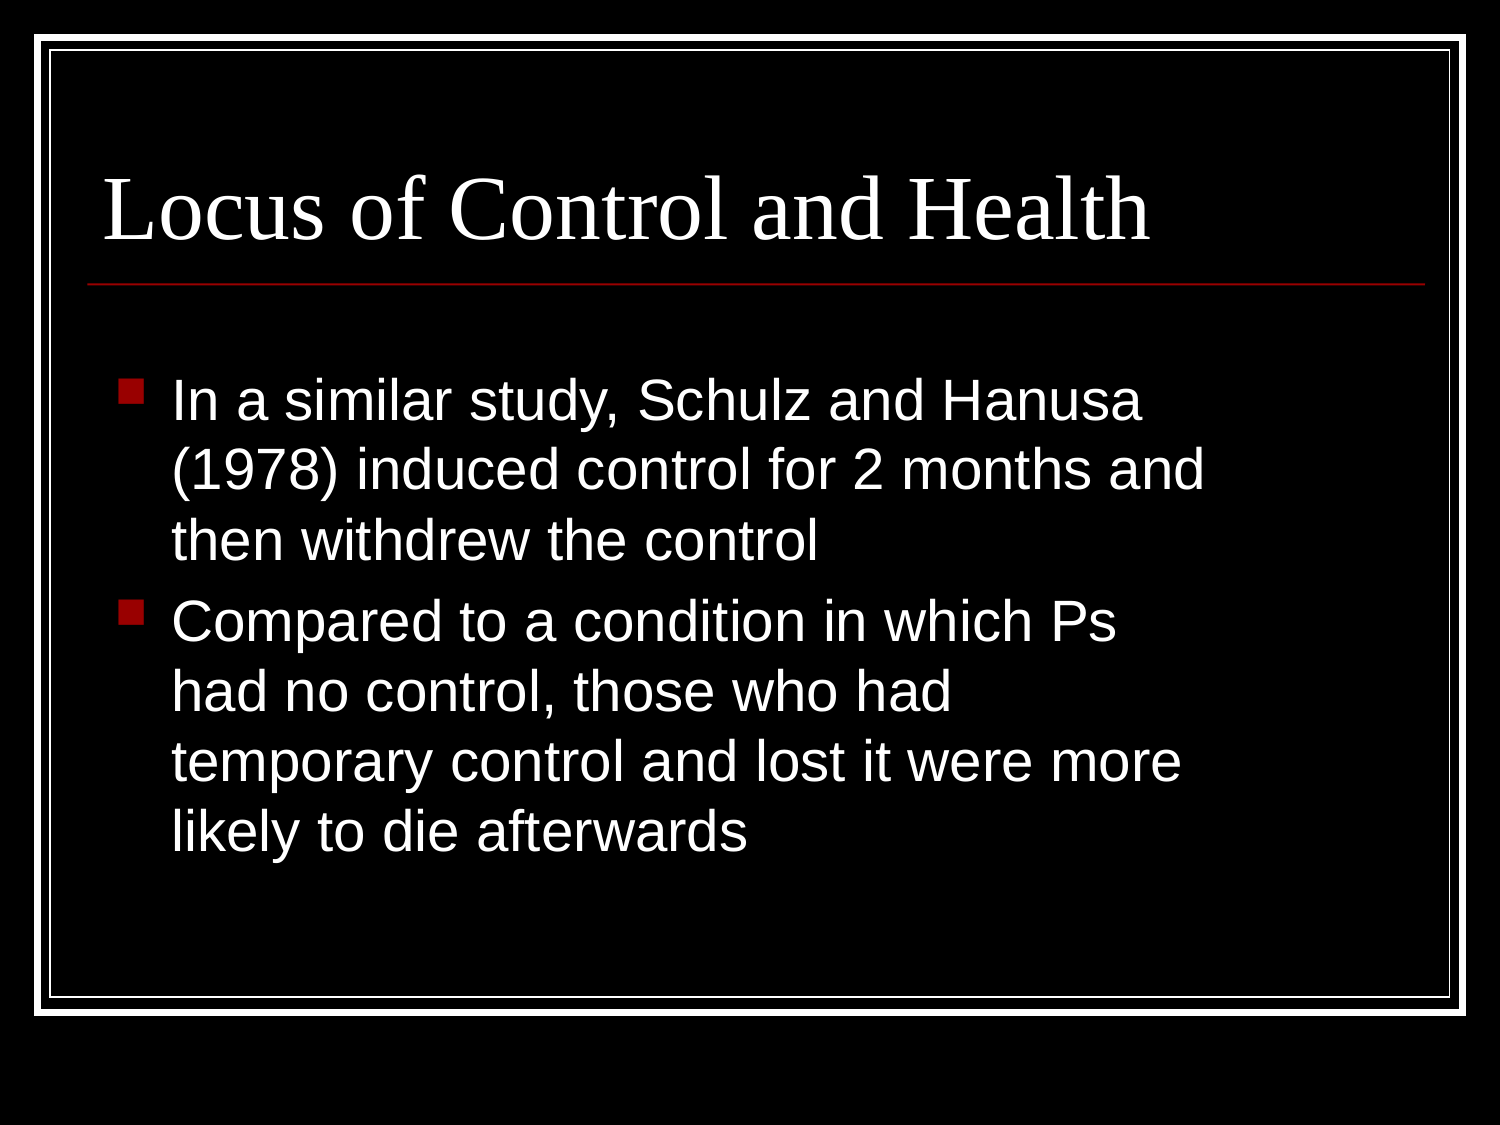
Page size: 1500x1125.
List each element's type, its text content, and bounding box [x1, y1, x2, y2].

list In a similar study, Schulz and Hanusa (1978) induced control for 2 months and then withdrew the control Compared to a condition in which Ps had no control, those who had temporary control and lost it were more likely to die afterwards [99, 354, 1238, 992]
title Locus of Control and Health [87, 77, 1426, 266]
